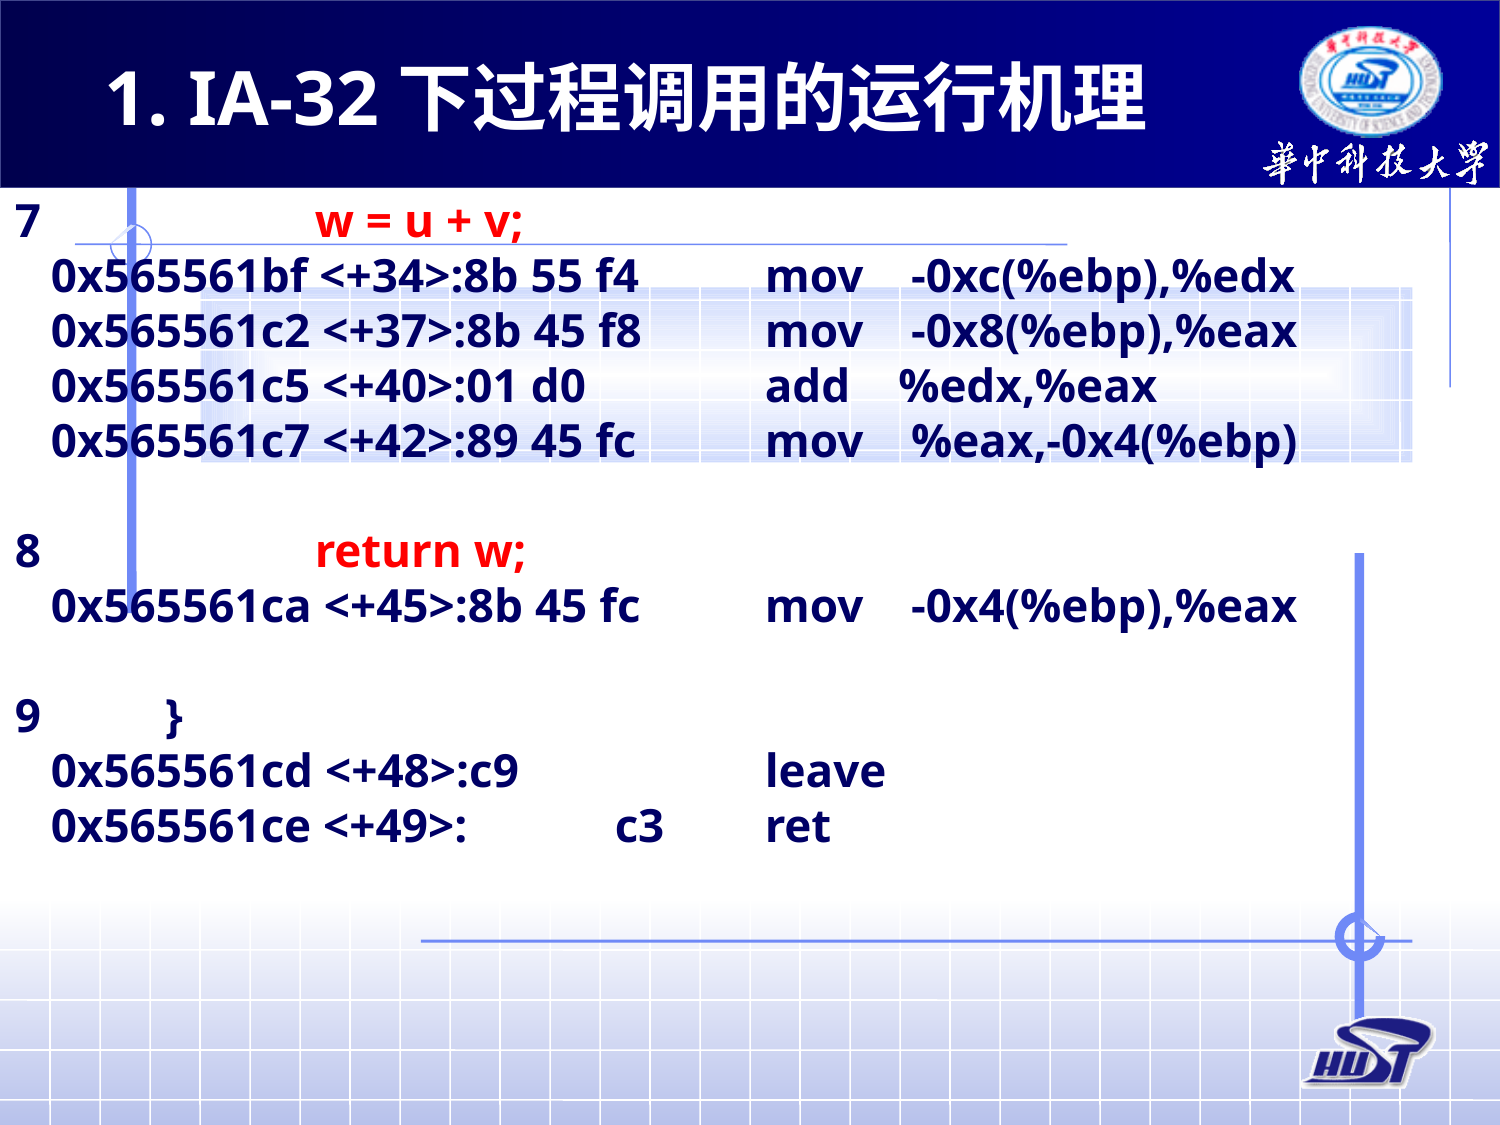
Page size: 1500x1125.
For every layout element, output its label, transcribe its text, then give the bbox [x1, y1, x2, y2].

picture [1299, 26, 1443, 138]
text_box 1. IA-32下过程调用的运行机理 [89, 42, 1308, 148]
text_box 7 w = u + v; 0x565561bf <+34>:8b 55 f4 mov -0xc(%ebp),%edx 0x565561c2 <+37>:8b 45 f8 mov -0x8(%ebp),%eax 0x565561c5 <+40>:01 d0 add %edx,%eax 0x565561c7 <+42>:89 45 fc mov %eax,-0x4(%ebp) 8 return w; 0x565561ca <+45>:8b 45 fc mov -0x4(%ebp),%eax 9 } 0x565561cd <+48>:c9 leave 0x565561ce <+49>: c3 ret [0, 184, 1495, 859]
picture [1262, 140, 1488, 184]
picture [1299, 1016, 1438, 1093]
